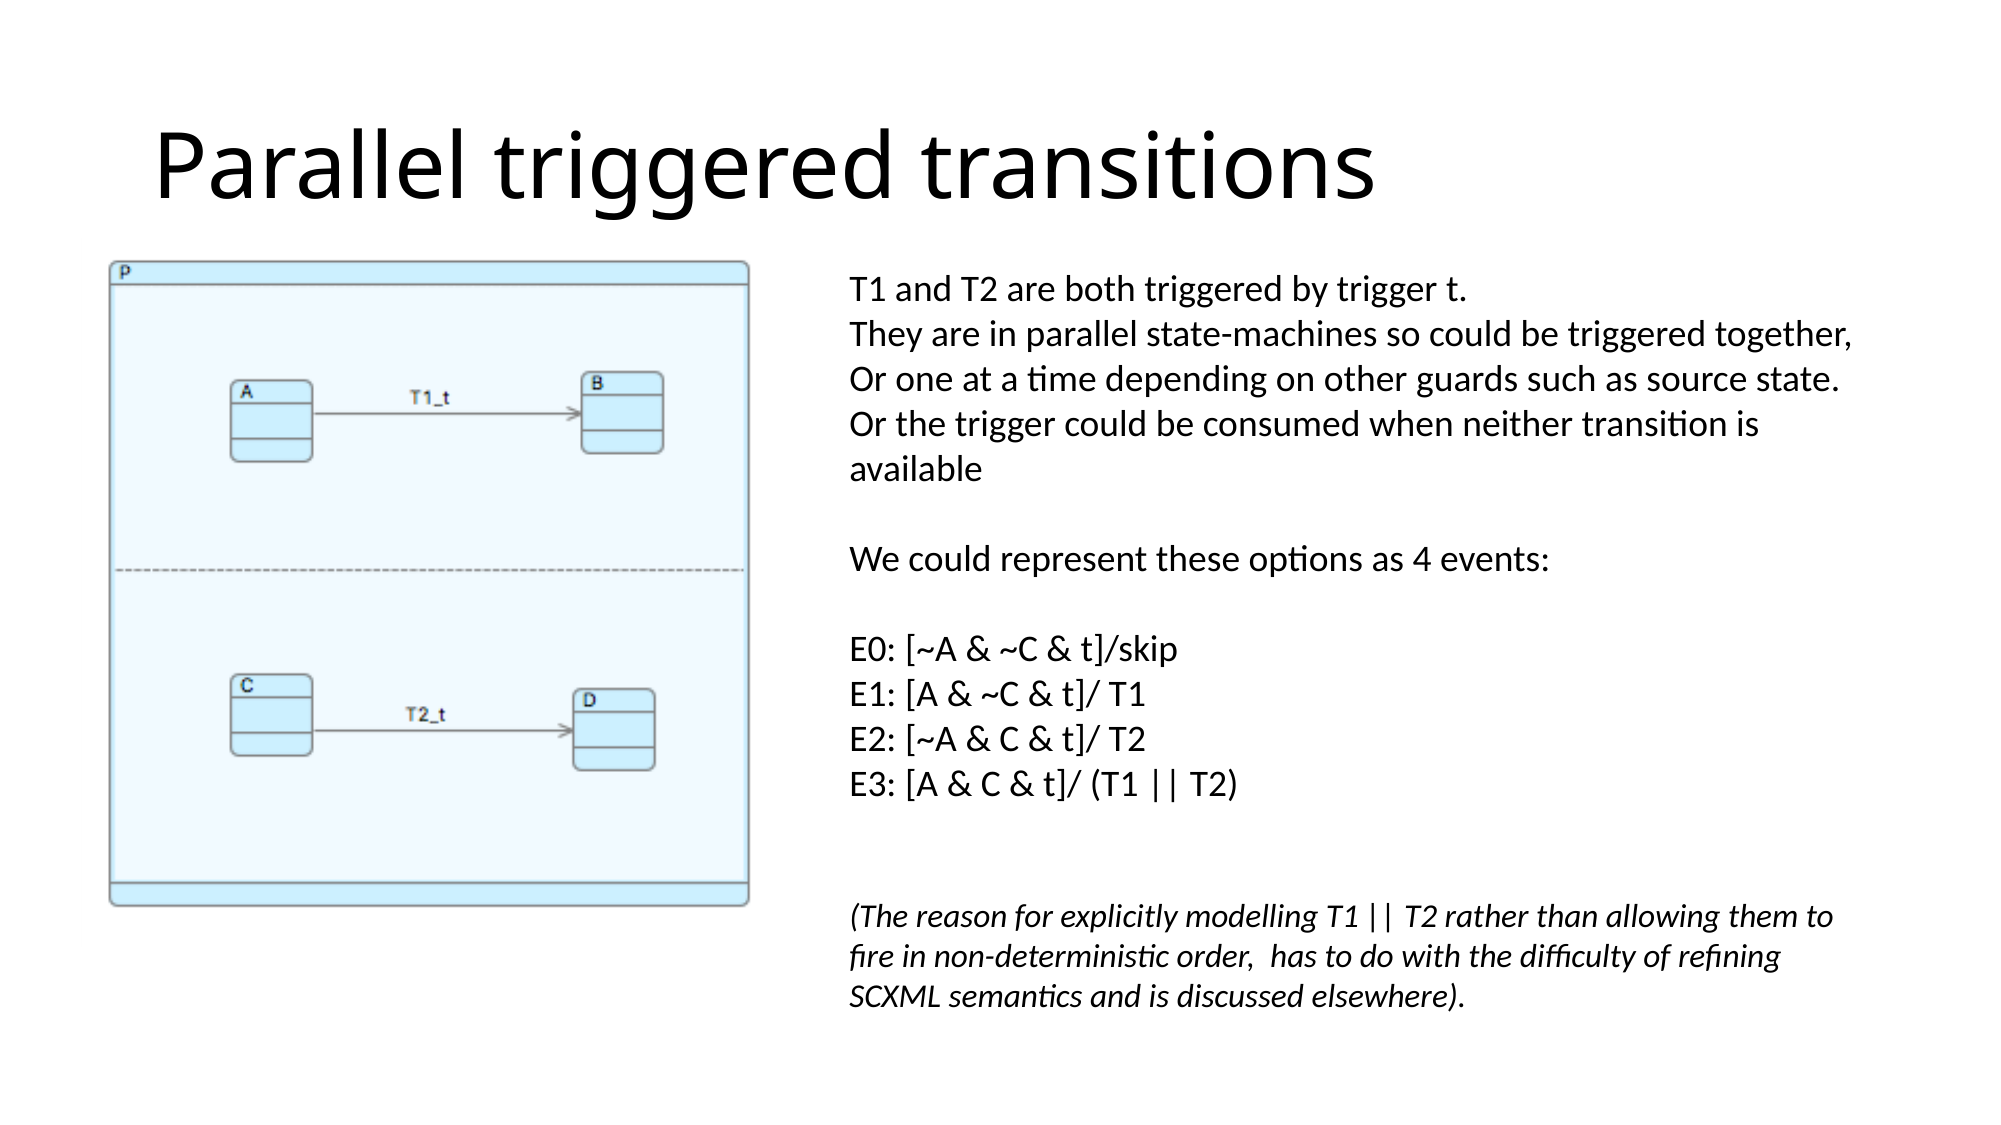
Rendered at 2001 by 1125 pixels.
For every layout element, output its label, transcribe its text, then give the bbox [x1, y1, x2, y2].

title Parallel triggered transitions [137, 59, 1863, 278]
text_box T1 and T2 are both triggered by trigger t. They are in parallel state-machines so could be triggered together, Or one at a time depending on other guards such as source state. Or the trigger could be consumed when neither transition is available We could represent these options as 4 events: E0: [~A & ~C & t]/skip E1: [A & ~C & t]/ T1 E2: [~A & C & t]/ T2 E3: [A & C & t]/ (T1 || T2) (The reason for explicitly modelling T1 || T2 rather than allowing them to fire in non-deterministic order, has to do with the difficulty of refining SCXML semantics and is discussed elsewhere). [834, 256, 1896, 1022]
picture [80, 238, 790, 947]
